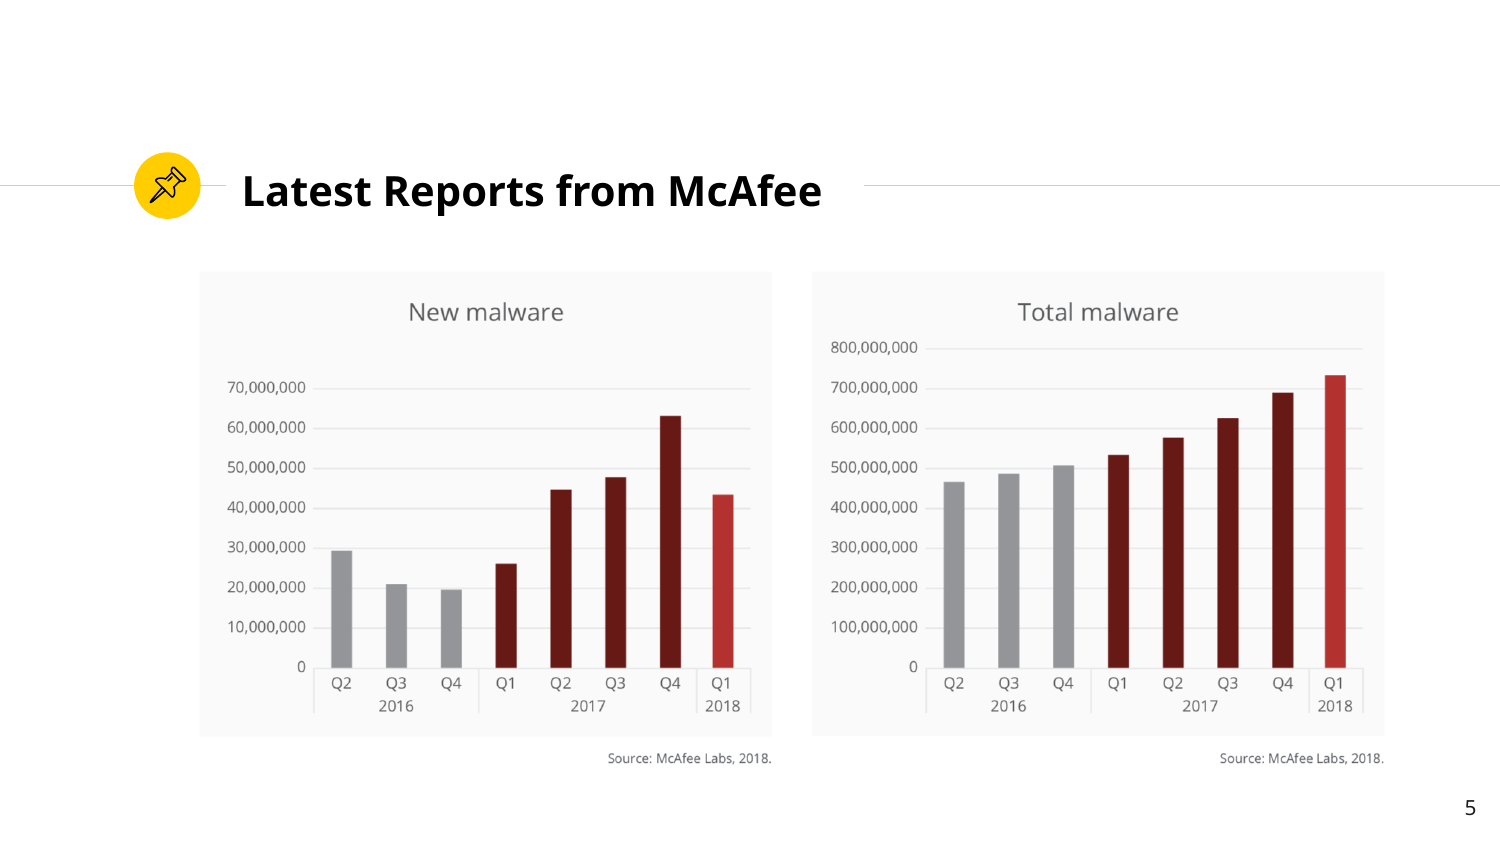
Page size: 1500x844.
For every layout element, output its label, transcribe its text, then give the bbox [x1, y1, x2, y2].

picture [189, 255, 1390, 780]
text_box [150, 166, 186, 203]
slide_number 5 [1401, 779, 1492, 844]
title Latest Reports from McAfee [226, 153, 863, 226]
